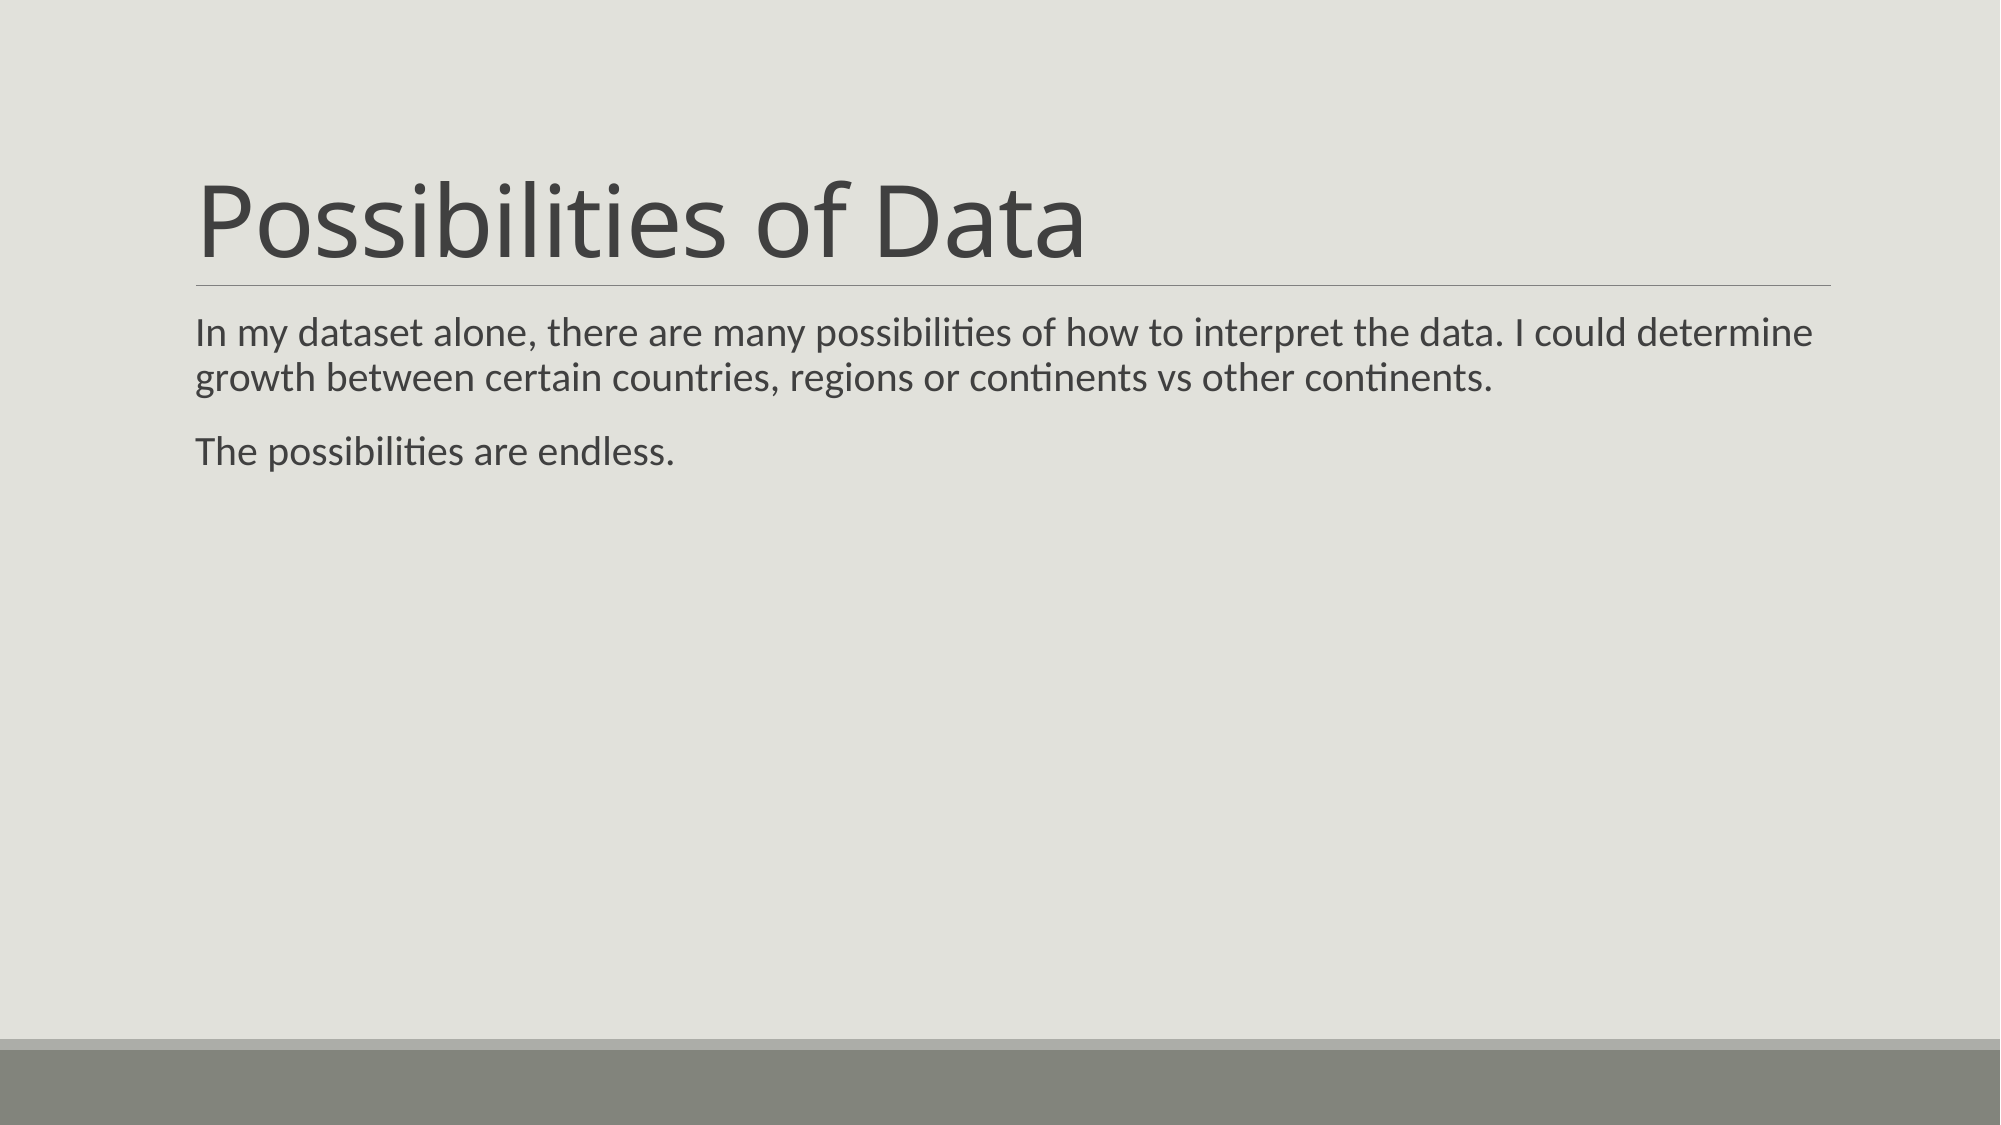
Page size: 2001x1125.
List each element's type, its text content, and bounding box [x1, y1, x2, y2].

title Possibilities of Data [180, 47, 1830, 285]
list In my dataset alone, there are many possibilities of how to interpret the data. I could determine growth between certain countries, regions or continents vs other continents. The possibilities are endless. [180, 302, 1830, 963]
